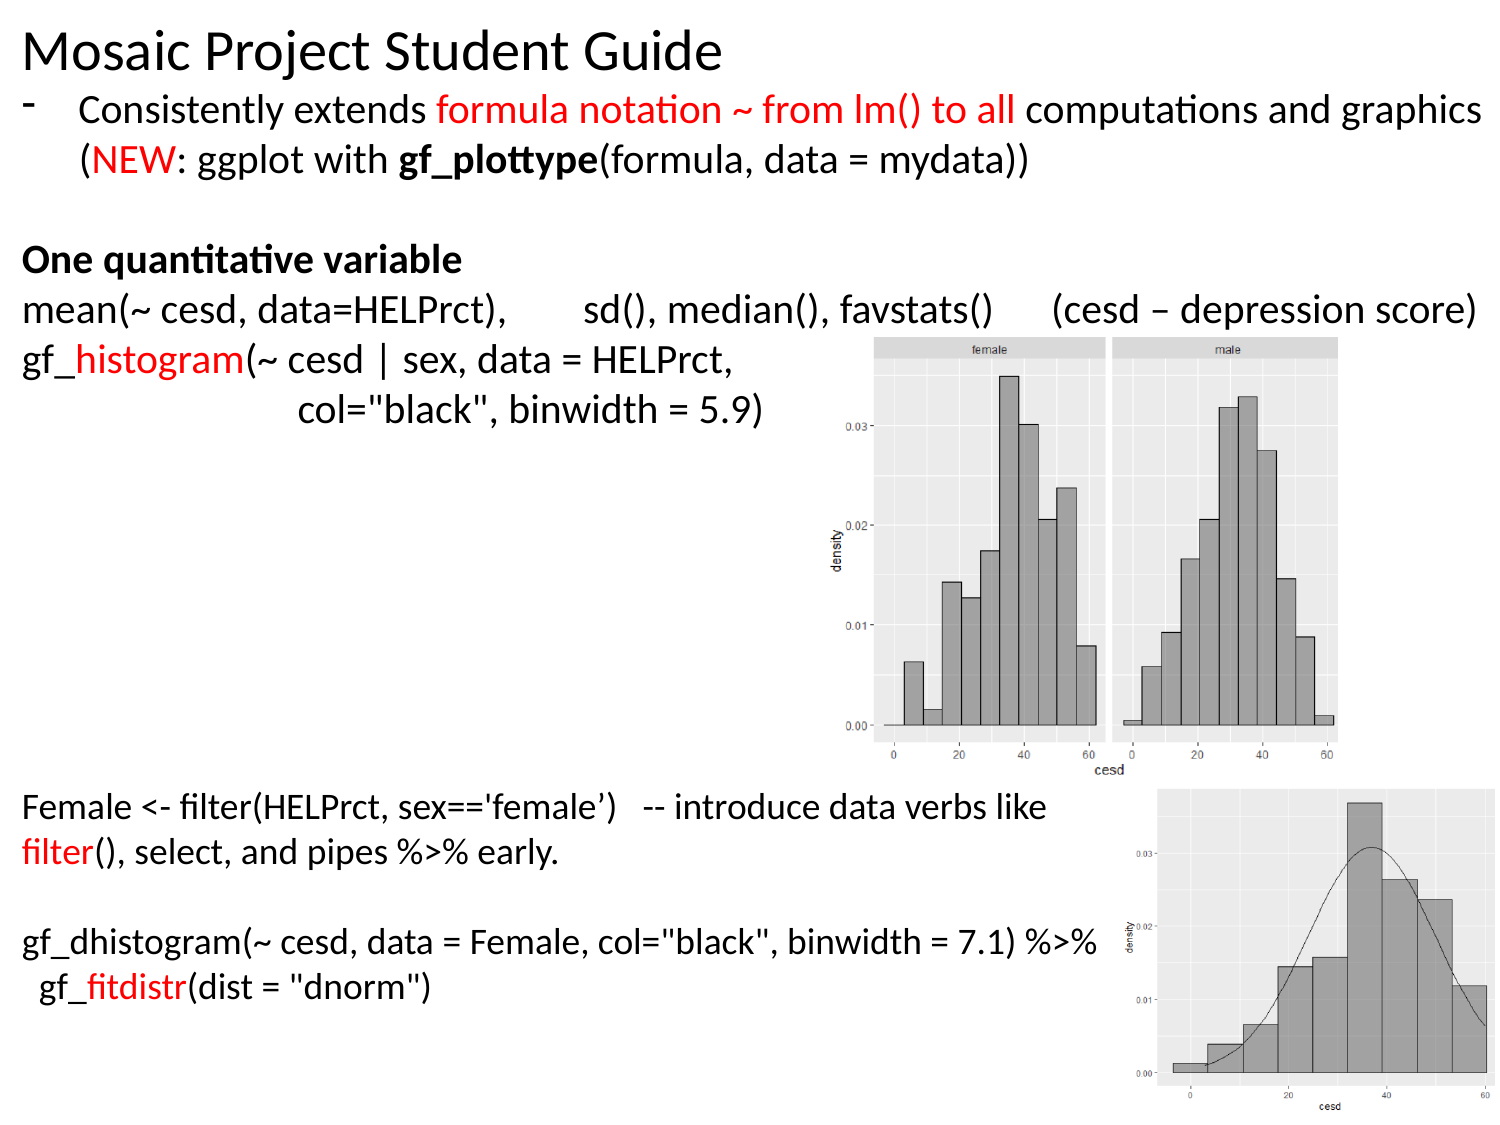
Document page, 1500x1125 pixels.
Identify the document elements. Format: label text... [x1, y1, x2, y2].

picture [824, 337, 1338, 780]
text_box Mosaic Project Student Guide Consistently extends formula notation ~ from lm() to all computations and graphics (NEW: ggplot with gf_plottype(formula, data = mydata)) One quantitative variable mean(~ cesd, data=HELPrct), sd(), median(), favstats() (cesd – depression score) gf_histogram(~ cesd | sex, data = HELPrct, col="black", binwidth = 5.9) Female <- filter(HELPrct, sex=='female’) -- introduce data verbs like filter(), select, and pipes %>% early. gf_dhistogram(~ cesd, data = Female, col="black", binwidth = 7.1) %>% gf_fitdistr(dist = "dnorm") [7, 4, 1500, 1065]
picture [1120, 787, 1496, 1113]
